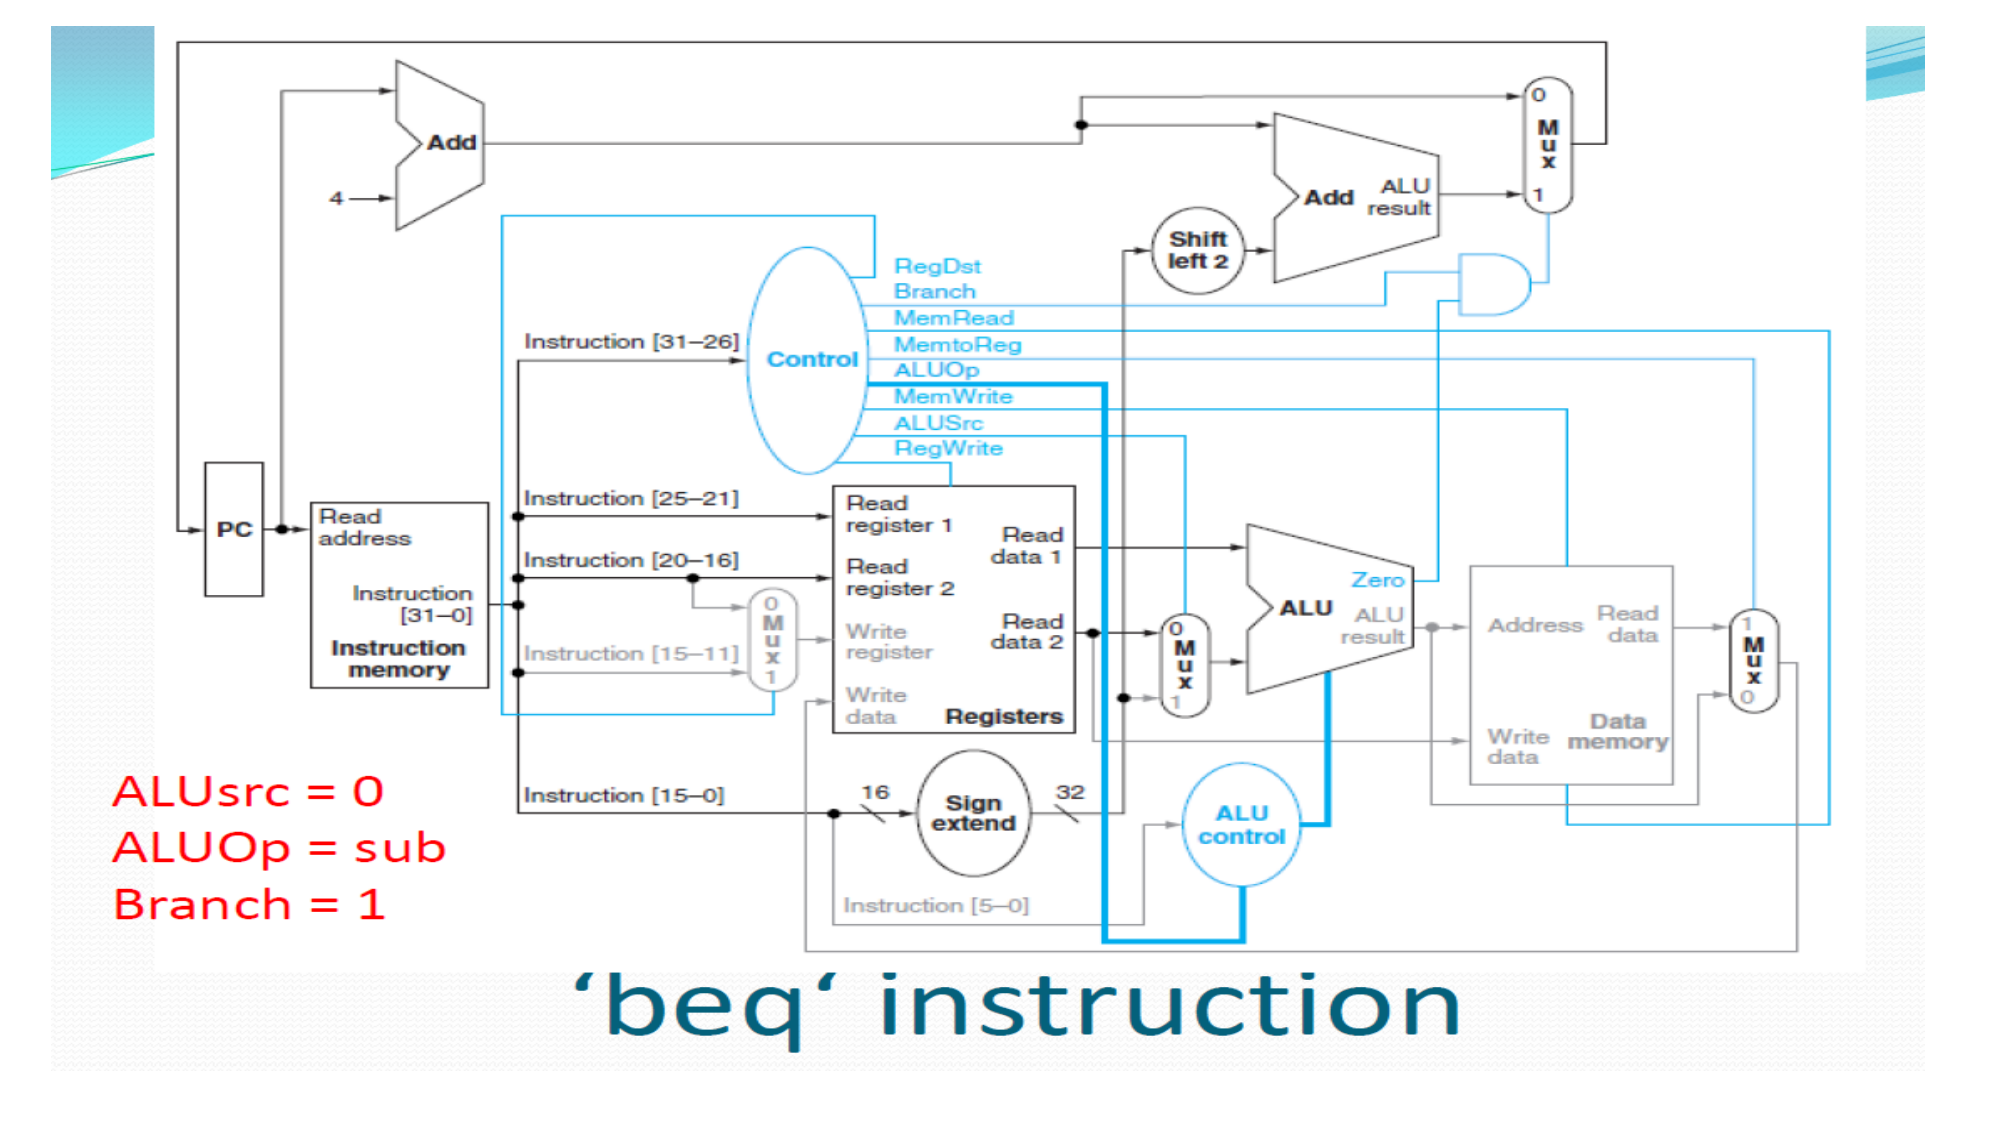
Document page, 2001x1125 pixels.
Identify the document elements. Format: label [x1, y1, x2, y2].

list [51, 26, 1925, 1071]
